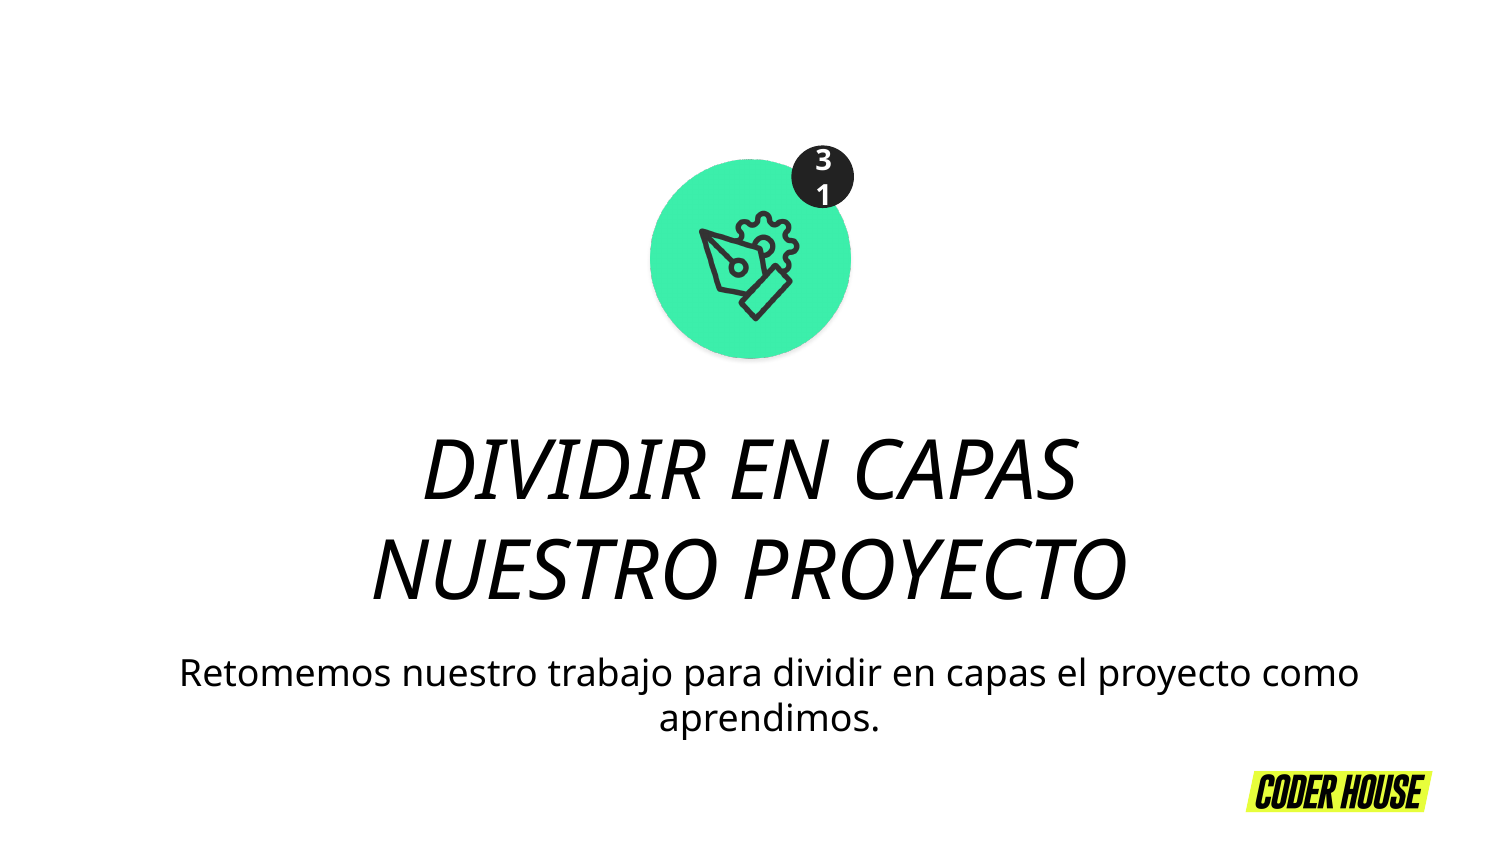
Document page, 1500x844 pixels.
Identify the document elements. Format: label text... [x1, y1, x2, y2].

text_box Retomemos nuestro trabajo para dividir en capas el proyecto como aprendimos. [2, 634, 1463, 755]
picture [636, 145, 864, 372]
picture [1241, 764, 1437, 819]
text_box DIVIDIR EN CAPAS NUESTRO PROYECTO [236, 400, 1264, 564]
